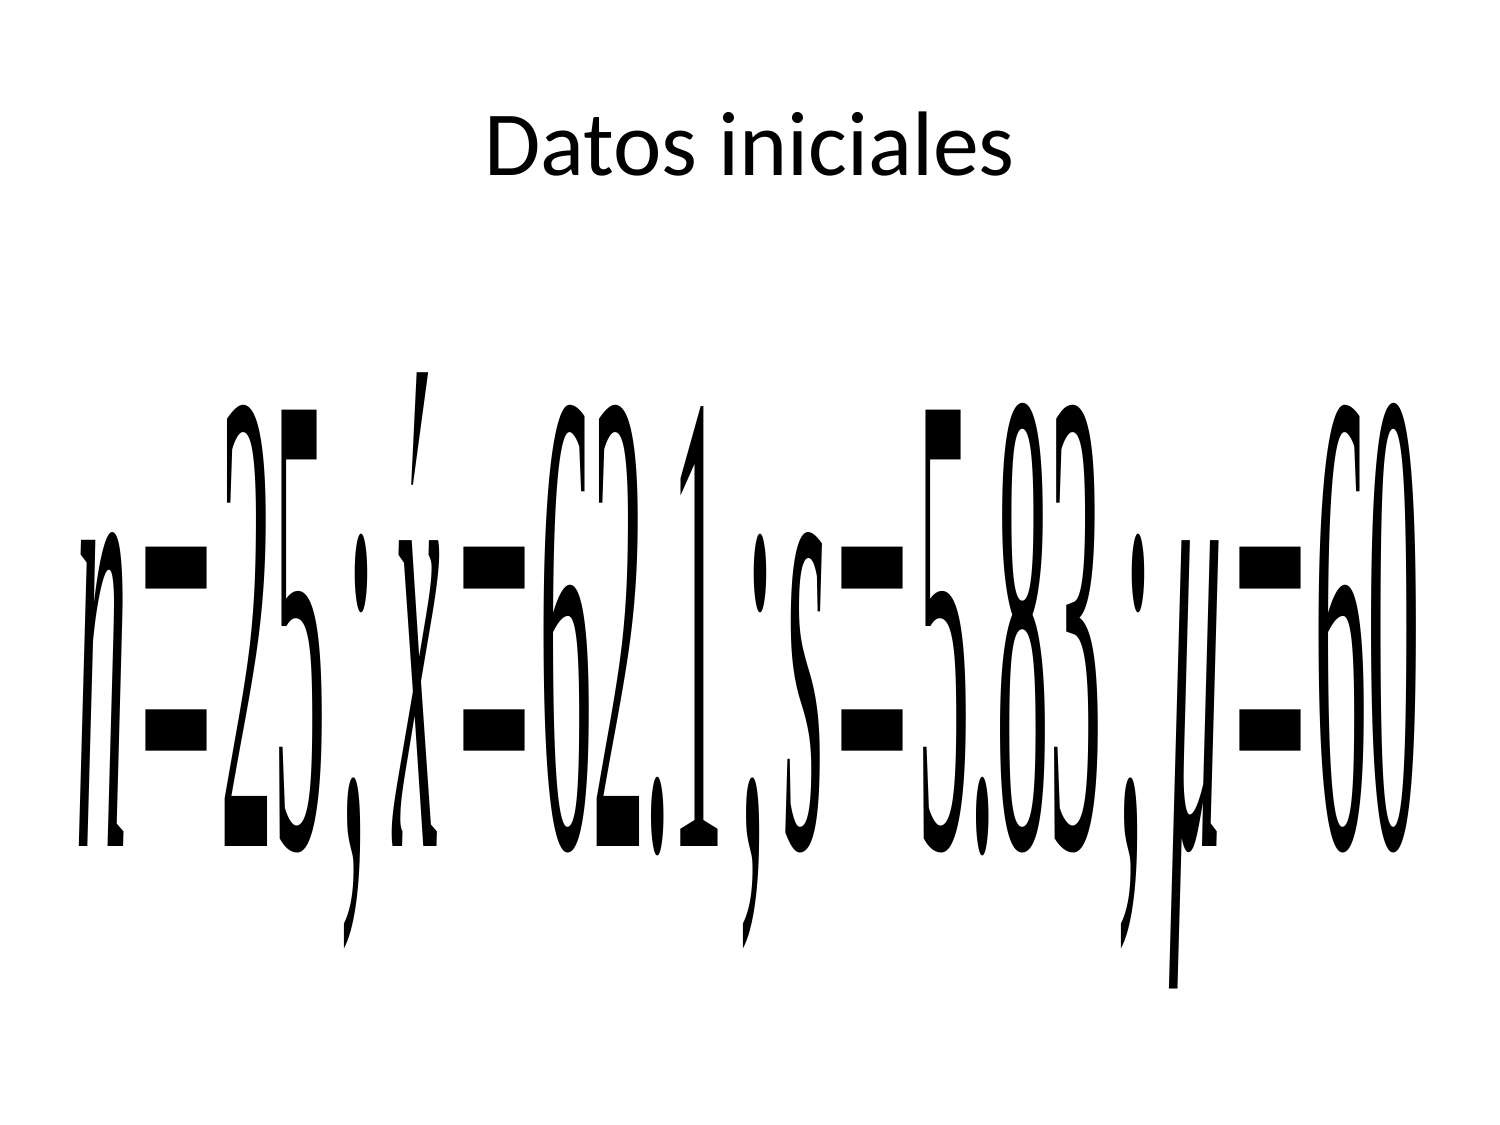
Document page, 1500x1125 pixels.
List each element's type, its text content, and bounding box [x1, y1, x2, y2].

title Datos iniciales [75, 45, 1425, 233]
